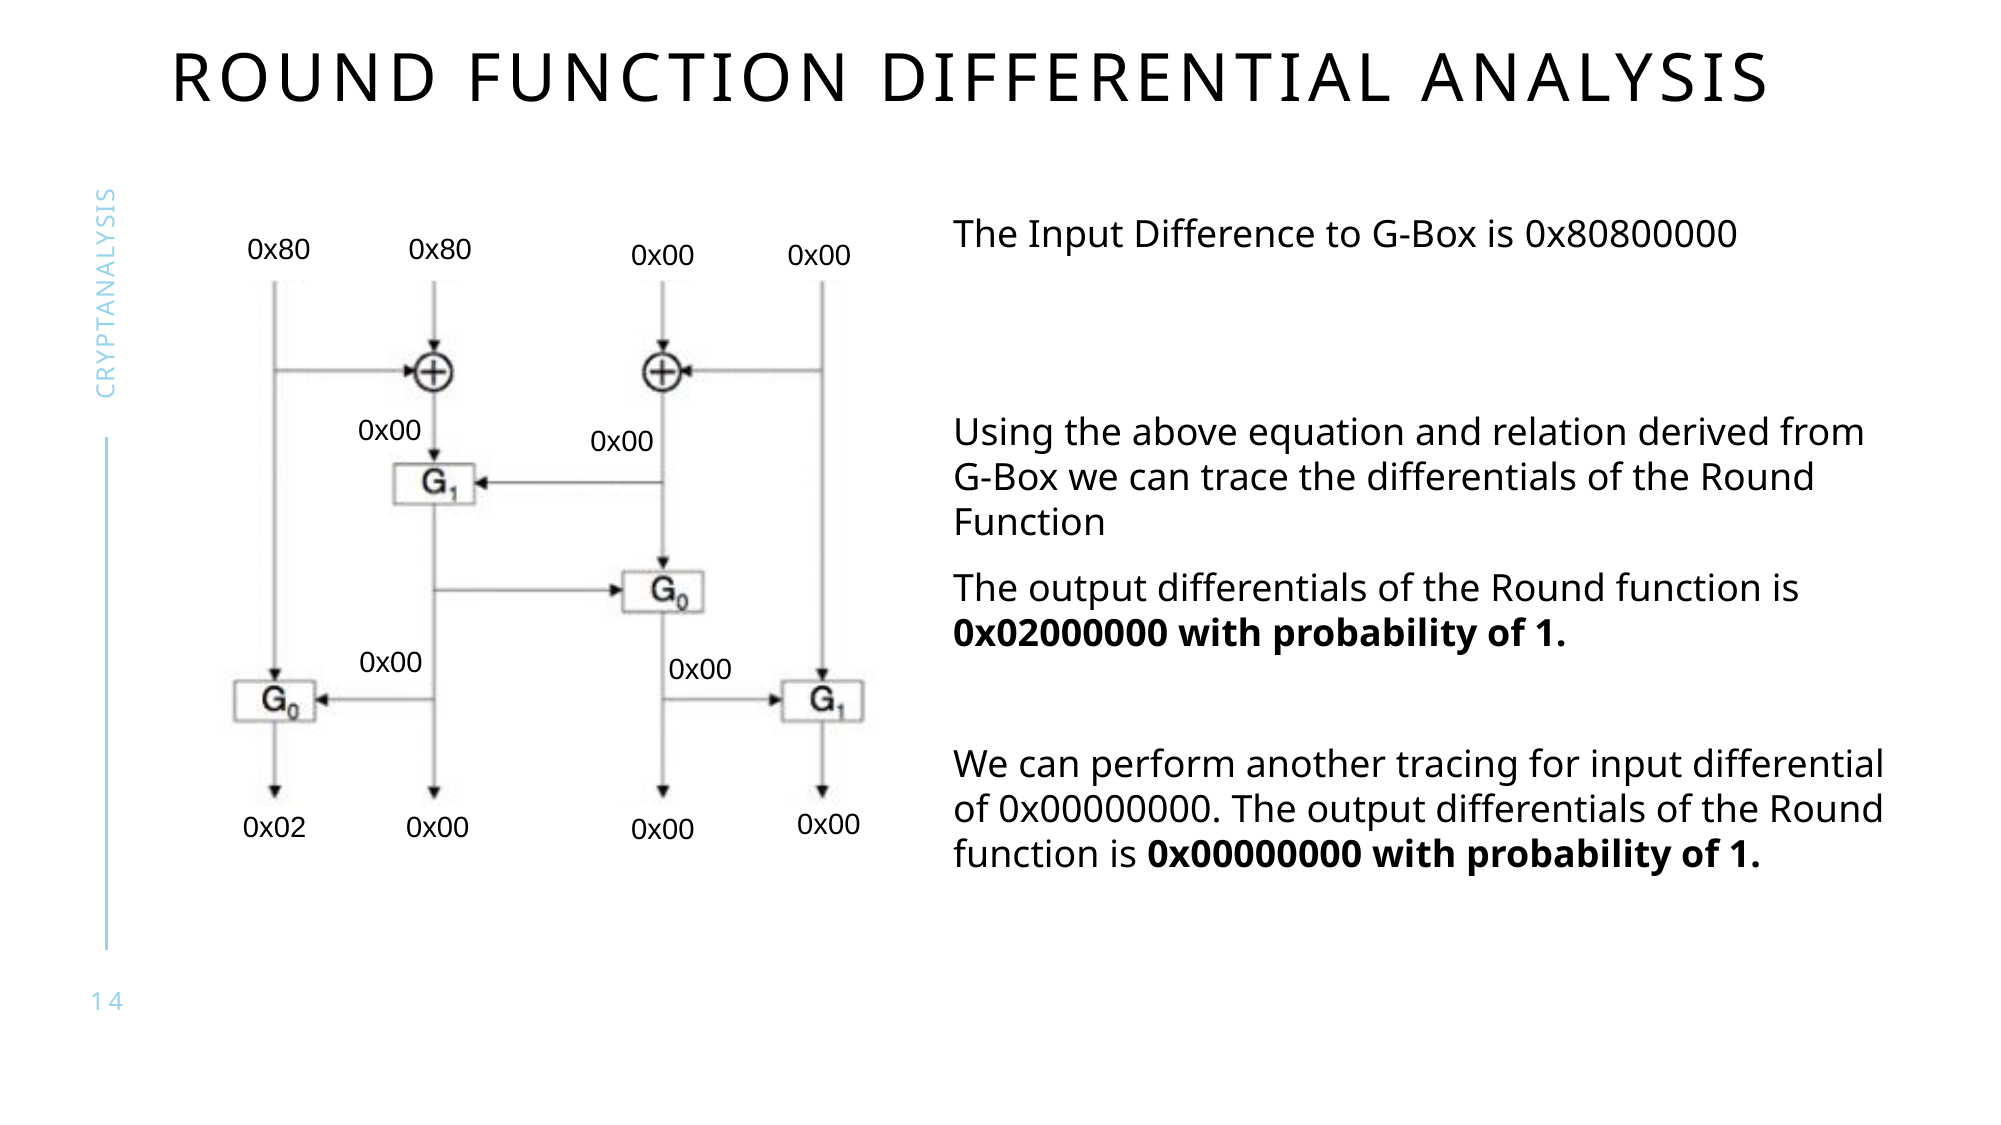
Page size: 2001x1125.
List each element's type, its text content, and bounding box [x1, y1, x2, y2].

text_box 0x00 [616, 806, 716, 853]
text_box 0x00 [616, 229, 716, 279]
text_box 0x00 [782, 806, 882, 848]
text_box 0x00 [391, 806, 491, 851]
footer cryptanalysis [90, 107, 122, 400]
text_box 0x80 [232, 222, 332, 273]
text_box Round Function Differential Analysis [155, 36, 1827, 127]
text_box 0x80 [393, 223, 493, 273]
text_box 0x02 [228, 806, 328, 851]
picture [173, 280, 924, 806]
slide_number 14 [68, 987, 144, 1018]
text_box 0x00 [773, 229, 873, 279]
